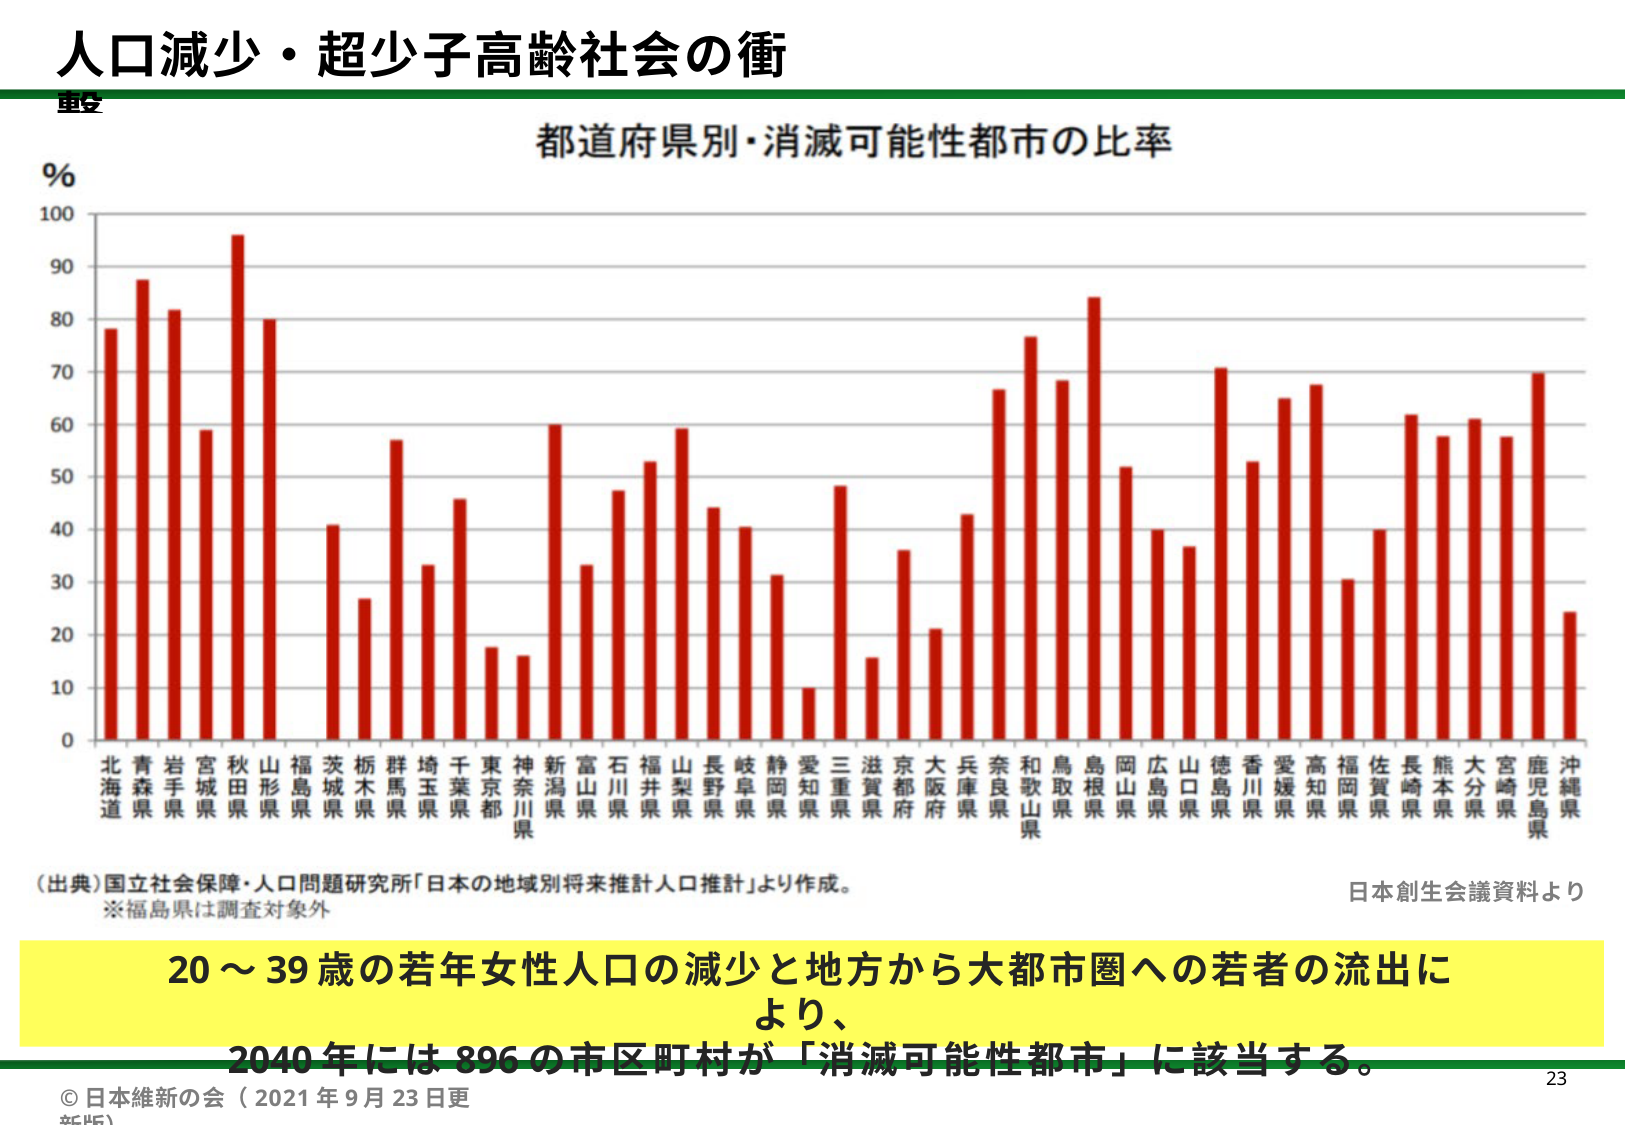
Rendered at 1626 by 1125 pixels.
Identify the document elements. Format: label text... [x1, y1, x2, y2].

text_box [19, 940, 1604, 1047]
footer ©日本維新の会（2021年9月23日更新版） [57, 1077, 492, 1125]
title 人口減少・超少子高齢社会の衝撃 [53, 21, 808, 111]
slide_number 23 [1539, 1067, 1574, 1125]
text_box 20～39歳の若年女性人口の減少と地方から大都市圏への若者の流出により、 2040年には896の市区町村が「消滅可能性都市」に該当する。 [167, 943, 1456, 1081]
picture [808, 89, 1625, 99]
picture [0, 1060, 167, 1069]
picture [0, 89, 53, 99]
picture [28, 112, 1593, 929]
picture [1456, 1060, 1625, 1069]
